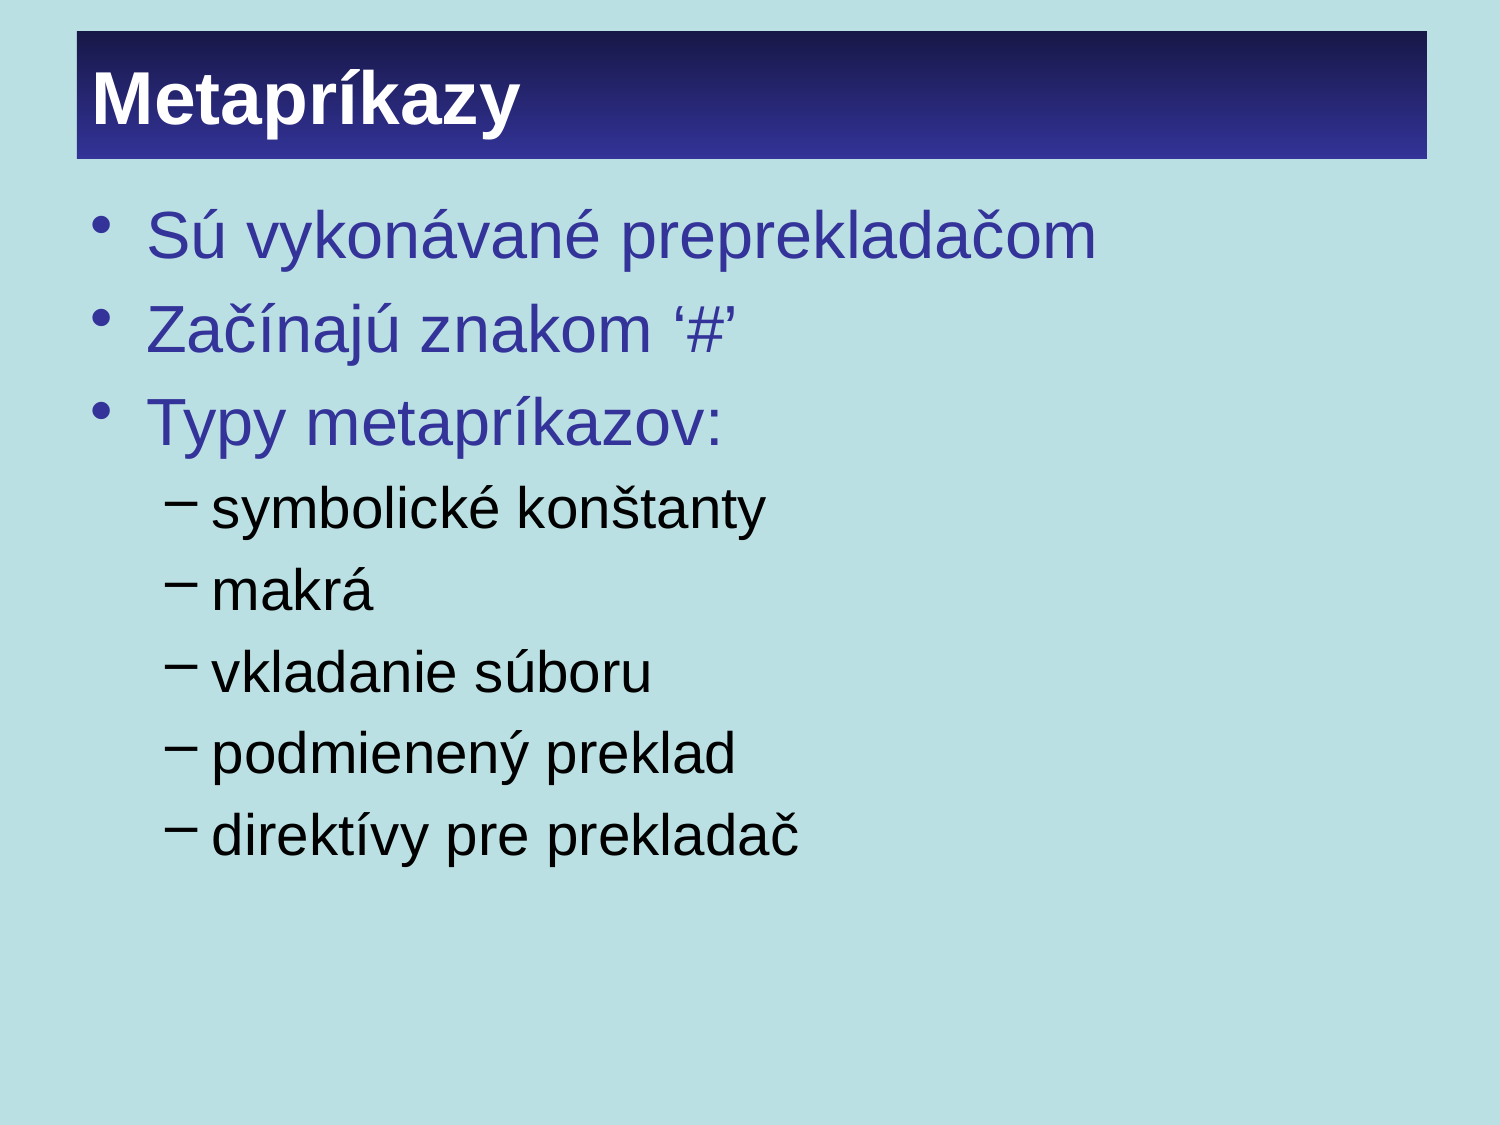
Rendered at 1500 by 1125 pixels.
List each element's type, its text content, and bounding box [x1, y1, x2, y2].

list Sú vykonávané preprekladačom Začínajú znakom ‘#’ Typy metapríkazov: symbolické konštanty makrá vkladanie súboru podmienený preklad direktívy pre prekladač [75, 184, 1425, 1125]
title Metapríkazy [76, 30, 1428, 159]
